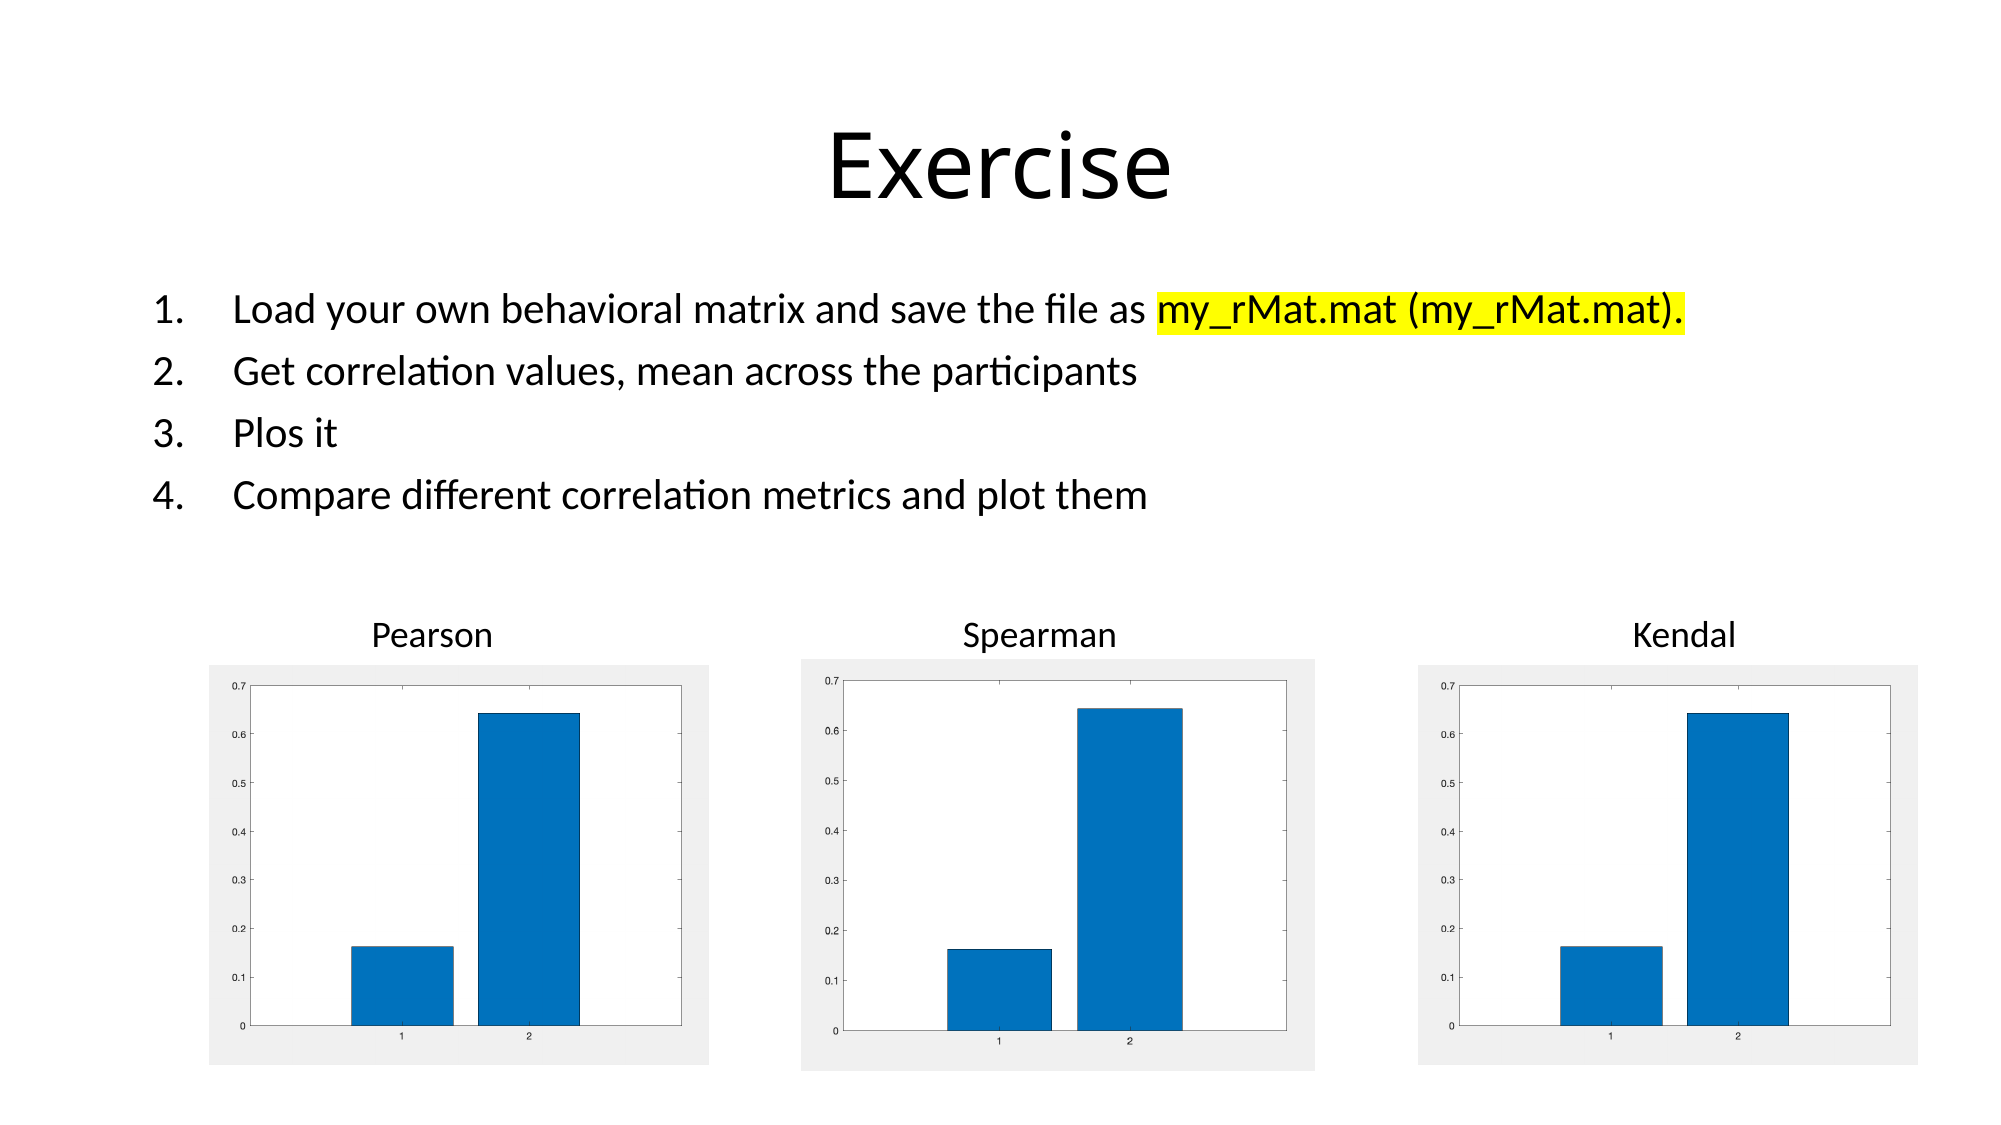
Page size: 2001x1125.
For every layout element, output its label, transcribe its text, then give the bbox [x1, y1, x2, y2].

picture [209, 665, 709, 1066]
picture [801, 659, 1315, 1071]
text_box Spearman [948, 602, 1133, 659]
list Load your own behavioral matrix and save the file as my_rMat.mat (my_rMat.mat). Get correlation values, mean across the participants Plos it Compare different correlation metrics and plot them [137, 279, 1863, 527]
title Exercise [137, 59, 1863, 278]
text_box Kendal [1618, 602, 1752, 663]
text_box Pearson [356, 602, 509, 663]
picture [1418, 665, 1918, 1066]
